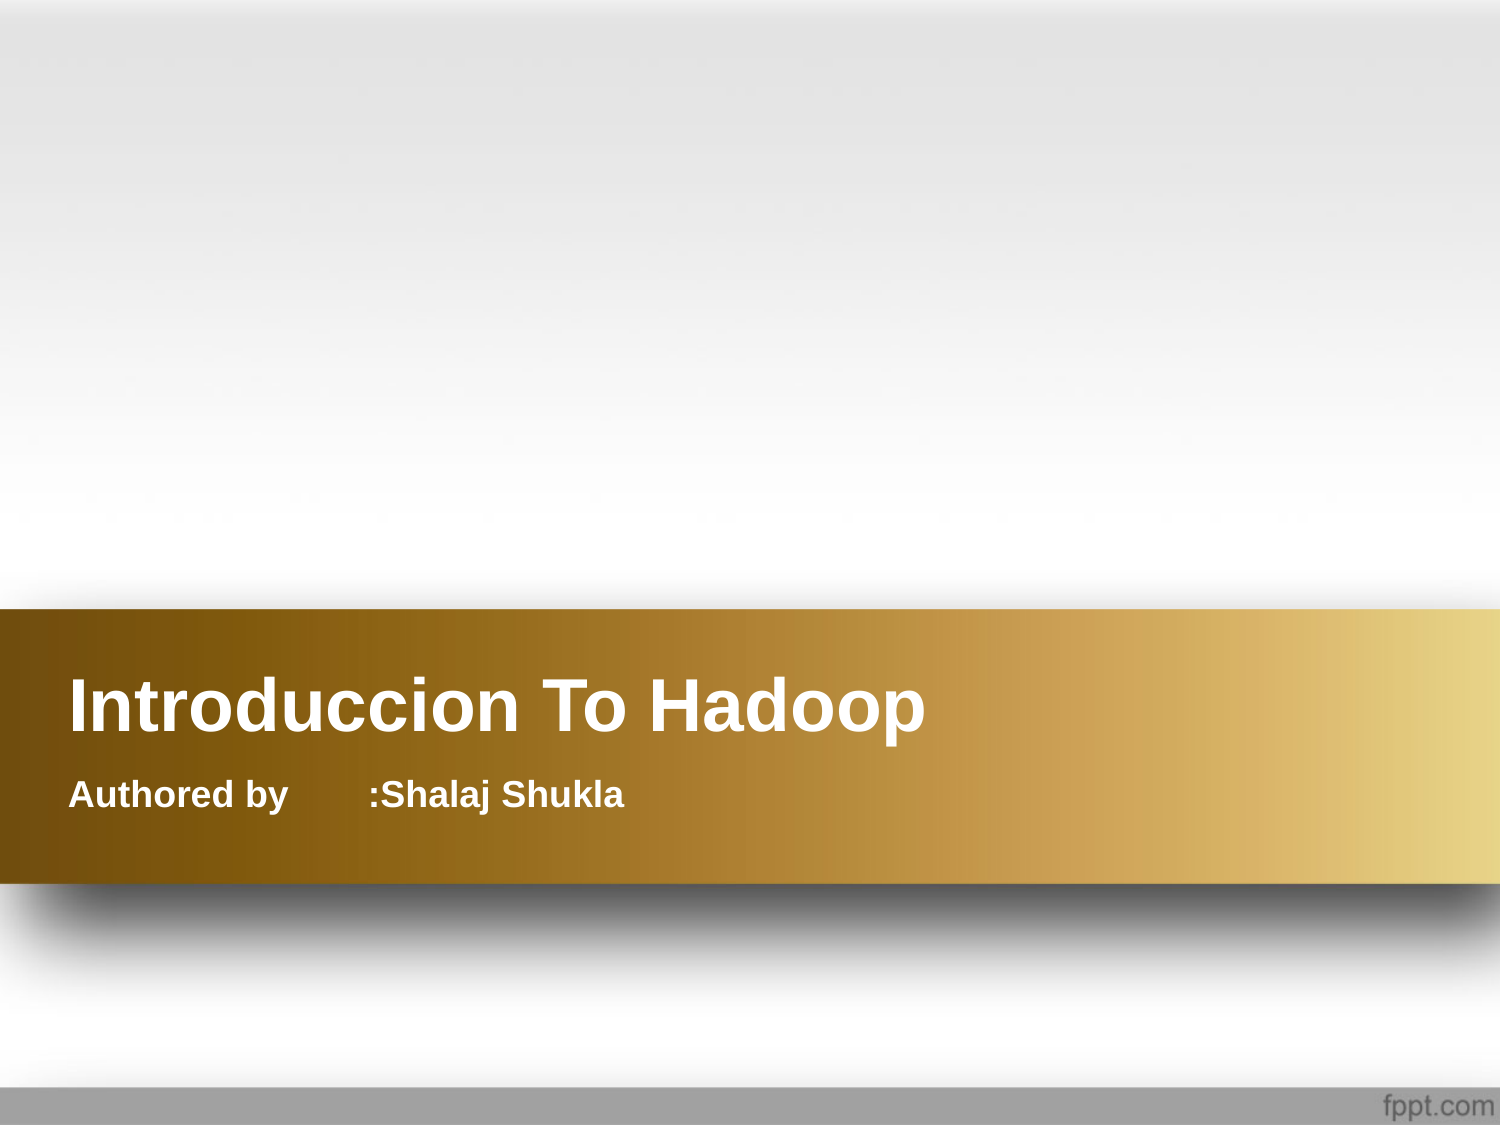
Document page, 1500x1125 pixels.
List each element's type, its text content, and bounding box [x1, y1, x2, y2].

picture [0, 0, 1500, 1125]
text_box Authored by :Shalaj Shukla [53, 751, 703, 834]
title Introduccion To Hadoop [53, 657, 1010, 747]
